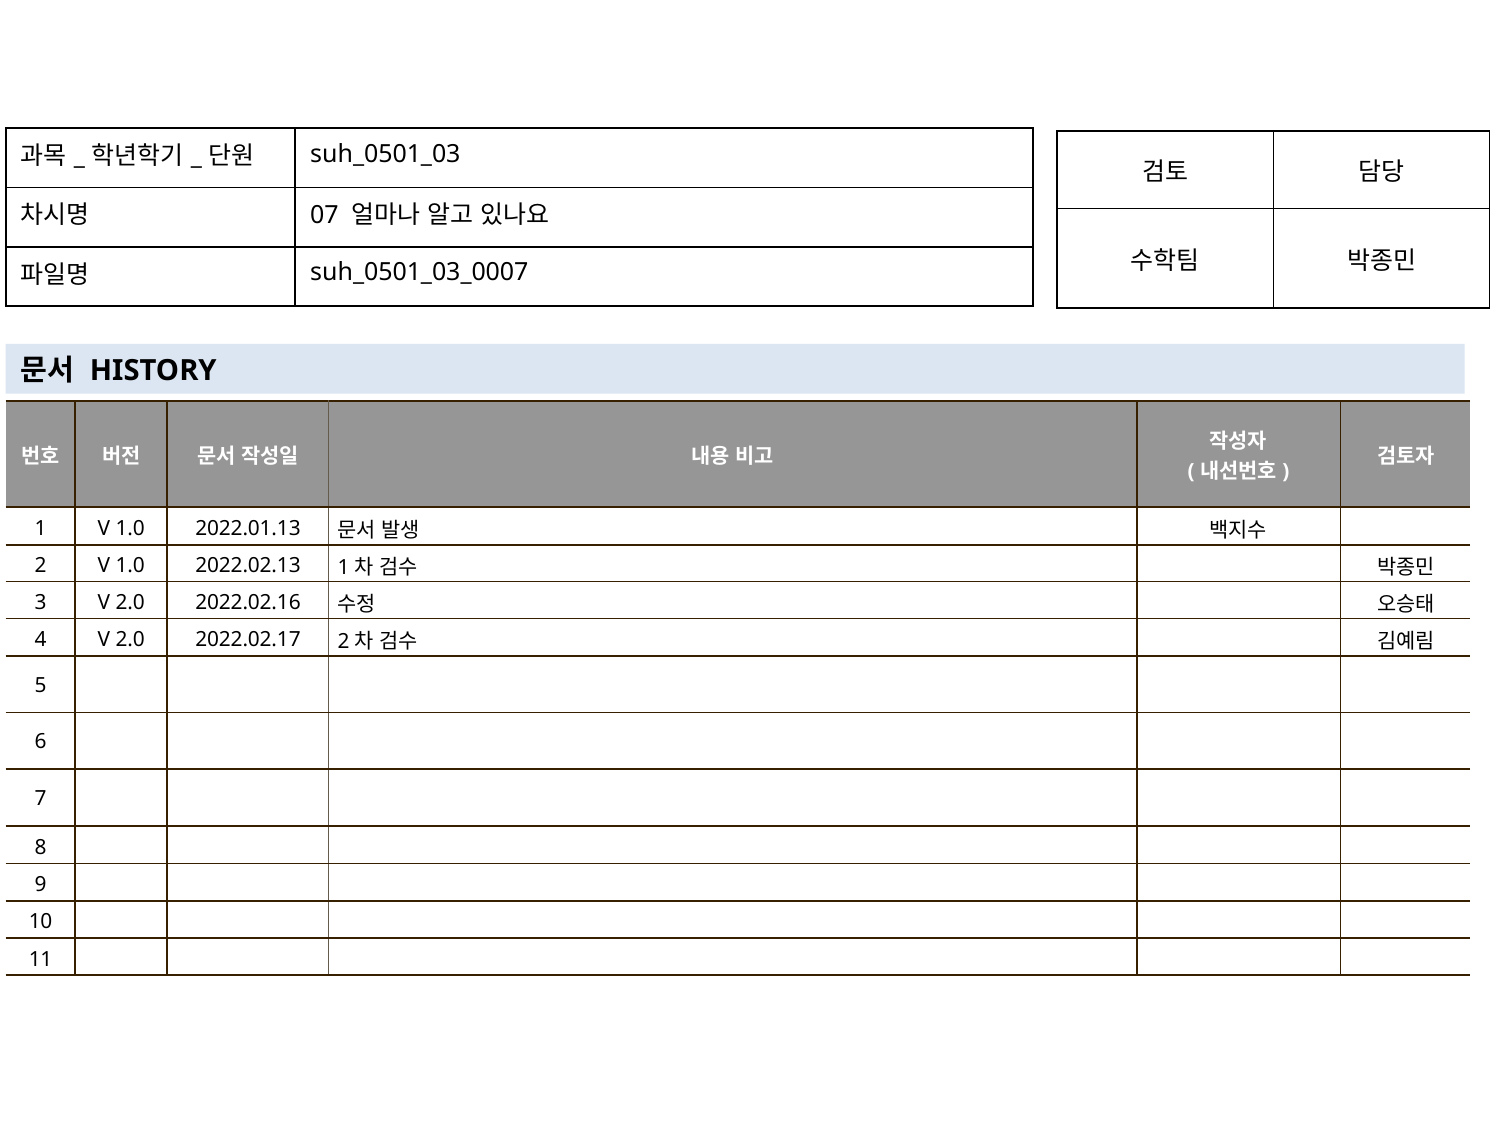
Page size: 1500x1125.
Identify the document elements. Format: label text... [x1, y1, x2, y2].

table_cell [168, 713, 328, 768]
table_cell 7 [6, 770, 74, 825]
table_cell [1138, 582, 1340, 618]
table_cell V 2.0 [76, 619, 166, 655]
table_header 작성자 (내선번호) [1138, 402, 1340, 506]
table_cell 07 얼마나 알고 있나요 [296, 188, 1032, 246]
table_cell [1138, 713, 1340, 768]
table_cell 박종민 [1274, 209, 1489, 307]
table_cell 1차 검수 [329, 546, 1136, 581]
table_cell 2022.02.16 [168, 582, 328, 618]
table_cell 1 [6, 508, 74, 544]
table_cell [1341, 939, 1470, 974]
table_cell [1138, 864, 1340, 900]
table_cell [76, 770, 166, 825]
table_cell 5 [6, 657, 74, 712]
table_cell [1138, 619, 1340, 655]
table_cell 오승태 [1341, 582, 1470, 618]
table_cell [168, 864, 328, 900]
table_cell [1138, 827, 1340, 863]
table_cell [168, 657, 328, 712]
table_cell [1341, 902, 1470, 937]
table_cell [329, 657, 1136, 712]
table_cell 2022.01.13 [168, 508, 328, 544]
table_cell [1138, 546, 1340, 581]
table_cell [1138, 657, 1340, 712]
table_cell 8 [6, 827, 74, 863]
table_cell [76, 939, 166, 974]
table_cell [329, 864, 1136, 900]
table_header 내용 비고 [329, 402, 1136, 506]
table_cell suh_0501_03_0007 [296, 248, 1032, 305]
table_cell [329, 939, 1136, 974]
table_header 문서 작성일 [168, 402, 328, 506]
table_cell 3 [6, 582, 74, 618]
table_cell [76, 864, 166, 900]
table_cell 4 [6, 619, 74, 655]
table_cell [1341, 508, 1470, 544]
table_cell [1138, 939, 1340, 974]
table_cell 수정 [329, 582, 1136, 618]
table_cell [329, 713, 1136, 768]
table_cell 문서 발생 [329, 508, 1136, 544]
table_cell [329, 902, 1136, 937]
table_cell 2 [6, 546, 74, 581]
table_cell [168, 770, 328, 825]
table_cell V 1.0 [76, 546, 166, 581]
table_cell 파일명 [7, 248, 294, 305]
table_header 검토자 [1341, 402, 1470, 506]
table_cell 2022.02.13 [168, 546, 328, 581]
table_cell 6 [6, 713, 74, 768]
table_cell 박종민 [1341, 546, 1470, 581]
table_cell [329, 770, 1136, 825]
table_cell 2022.02.17 [168, 619, 328, 655]
table_cell 10 [6, 902, 74, 937]
table_header 담당 [1274, 132, 1489, 208]
table_header suh_0501_03 [296, 129, 1032, 187]
table_cell V 1.0 [76, 508, 166, 544]
table_cell 9 [6, 864, 74, 900]
table_cell 김예림 [1341, 619, 1470, 655]
table_header 과목_학년학기_단원 [7, 129, 294, 187]
table_cell [76, 902, 166, 937]
table_cell [1138, 902, 1340, 937]
table_cell [1341, 827, 1470, 863]
table_cell [1341, 657, 1470, 712]
table_cell V 2.0 [76, 582, 166, 618]
table_cell [76, 713, 166, 768]
table_cell [1341, 864, 1470, 900]
table_cell [1341, 713, 1470, 768]
table_cell [329, 827, 1136, 863]
table_header 검토 [1058, 132, 1273, 208]
table_cell [76, 657, 166, 712]
table_cell [1138, 770, 1340, 825]
table_cell [168, 827, 328, 863]
table_cell [1341, 770, 1470, 825]
table_cell 수학팀 [1058, 209, 1273, 307]
text_box 문서 HISTORY [5, 343, 1465, 394]
table_cell 11 [6, 939, 74, 974]
table_cell [76, 827, 166, 863]
table_header 버전 [76, 402, 166, 506]
table_cell 2차 검수 [329, 619, 1136, 655]
table_cell 차시명 [7, 188, 294, 246]
table_cell [168, 939, 328, 974]
table_cell 백지수 [1138, 508, 1340, 544]
table_header 번호 [6, 402, 74, 506]
table_cell [168, 902, 328, 937]
